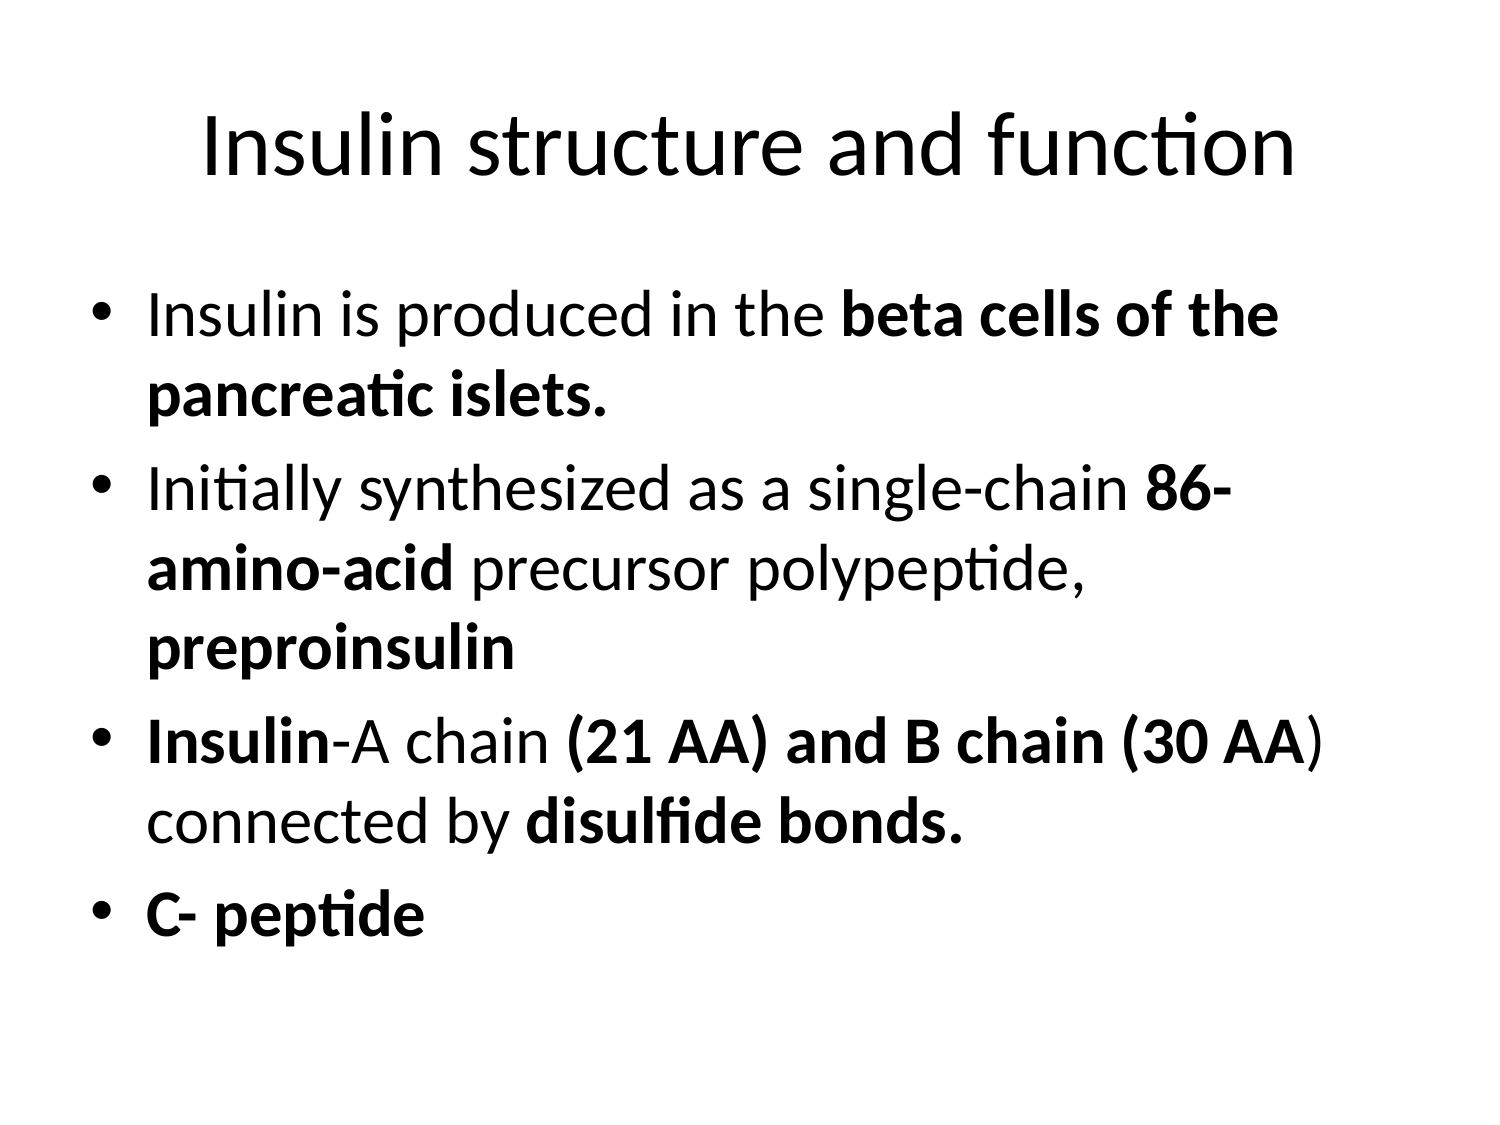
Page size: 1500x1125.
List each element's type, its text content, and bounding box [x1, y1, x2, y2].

title Insulin structure and function [75, 45, 1425, 233]
list Insulin is produced in the beta cells of the pancreatic islets. Initially synthesized as a single-chain 86-amino-acid precursor polypeptide, preproinsulin Insulin-A chain (21 AA) and B chain (30 AA) connected by disulfide bonds. C- peptide [75, 262, 1425, 1005]
